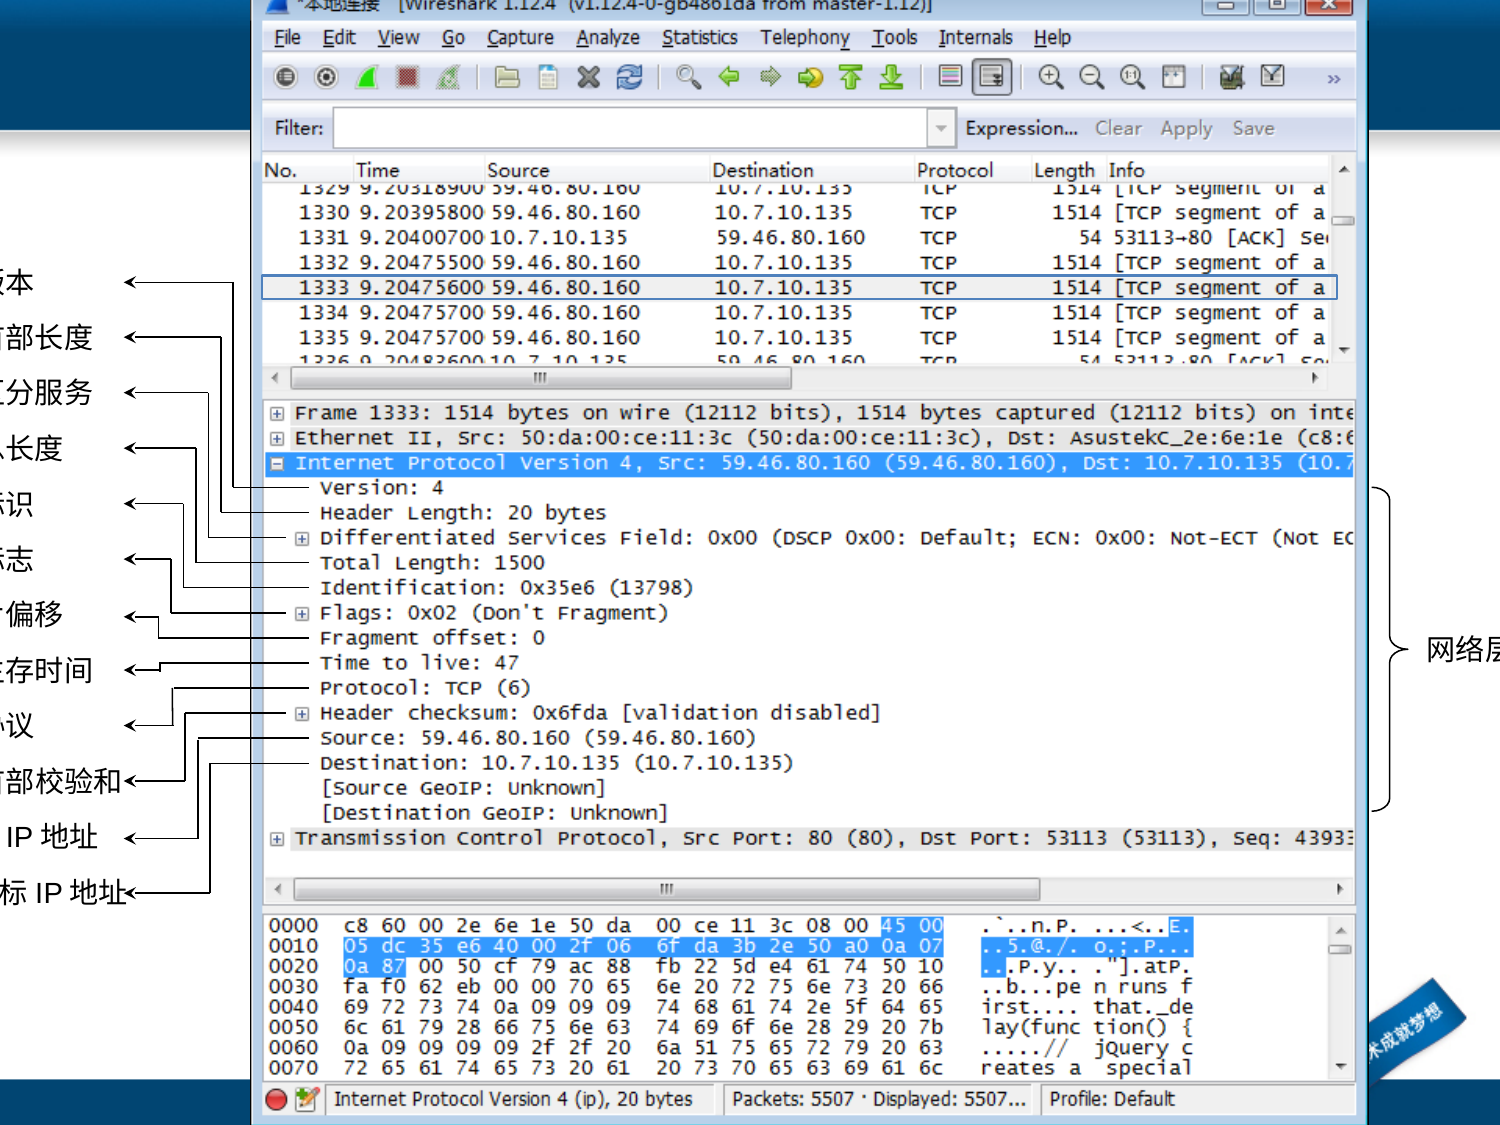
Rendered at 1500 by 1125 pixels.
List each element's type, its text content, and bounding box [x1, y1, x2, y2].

text_box 生存时间 [0, 644, 109, 695]
text_box 首部长度 [0, 311, 109, 362]
text_box 总长度 [0, 422, 80, 473]
text_box 网络层首部 [1411, 623, 1500, 674]
text_box 标志 [0, 533, 50, 584]
text_box 片偏移 [0, 589, 80, 639]
picture [0, 0, 1500, 1125]
text_box 标识 [0, 478, 50, 529]
text_box 版本 [0, 256, 50, 307]
text_box 目标IP地址 [0, 866, 144, 917]
text_box 首部校验和 [0, 755, 138, 806]
text_box 区分服务 [0, 367, 109, 418]
text_box [1374, 486, 1409, 812]
text_box 协议 [0, 700, 50, 750]
text_box 源IP地址 [0, 811, 114, 861]
